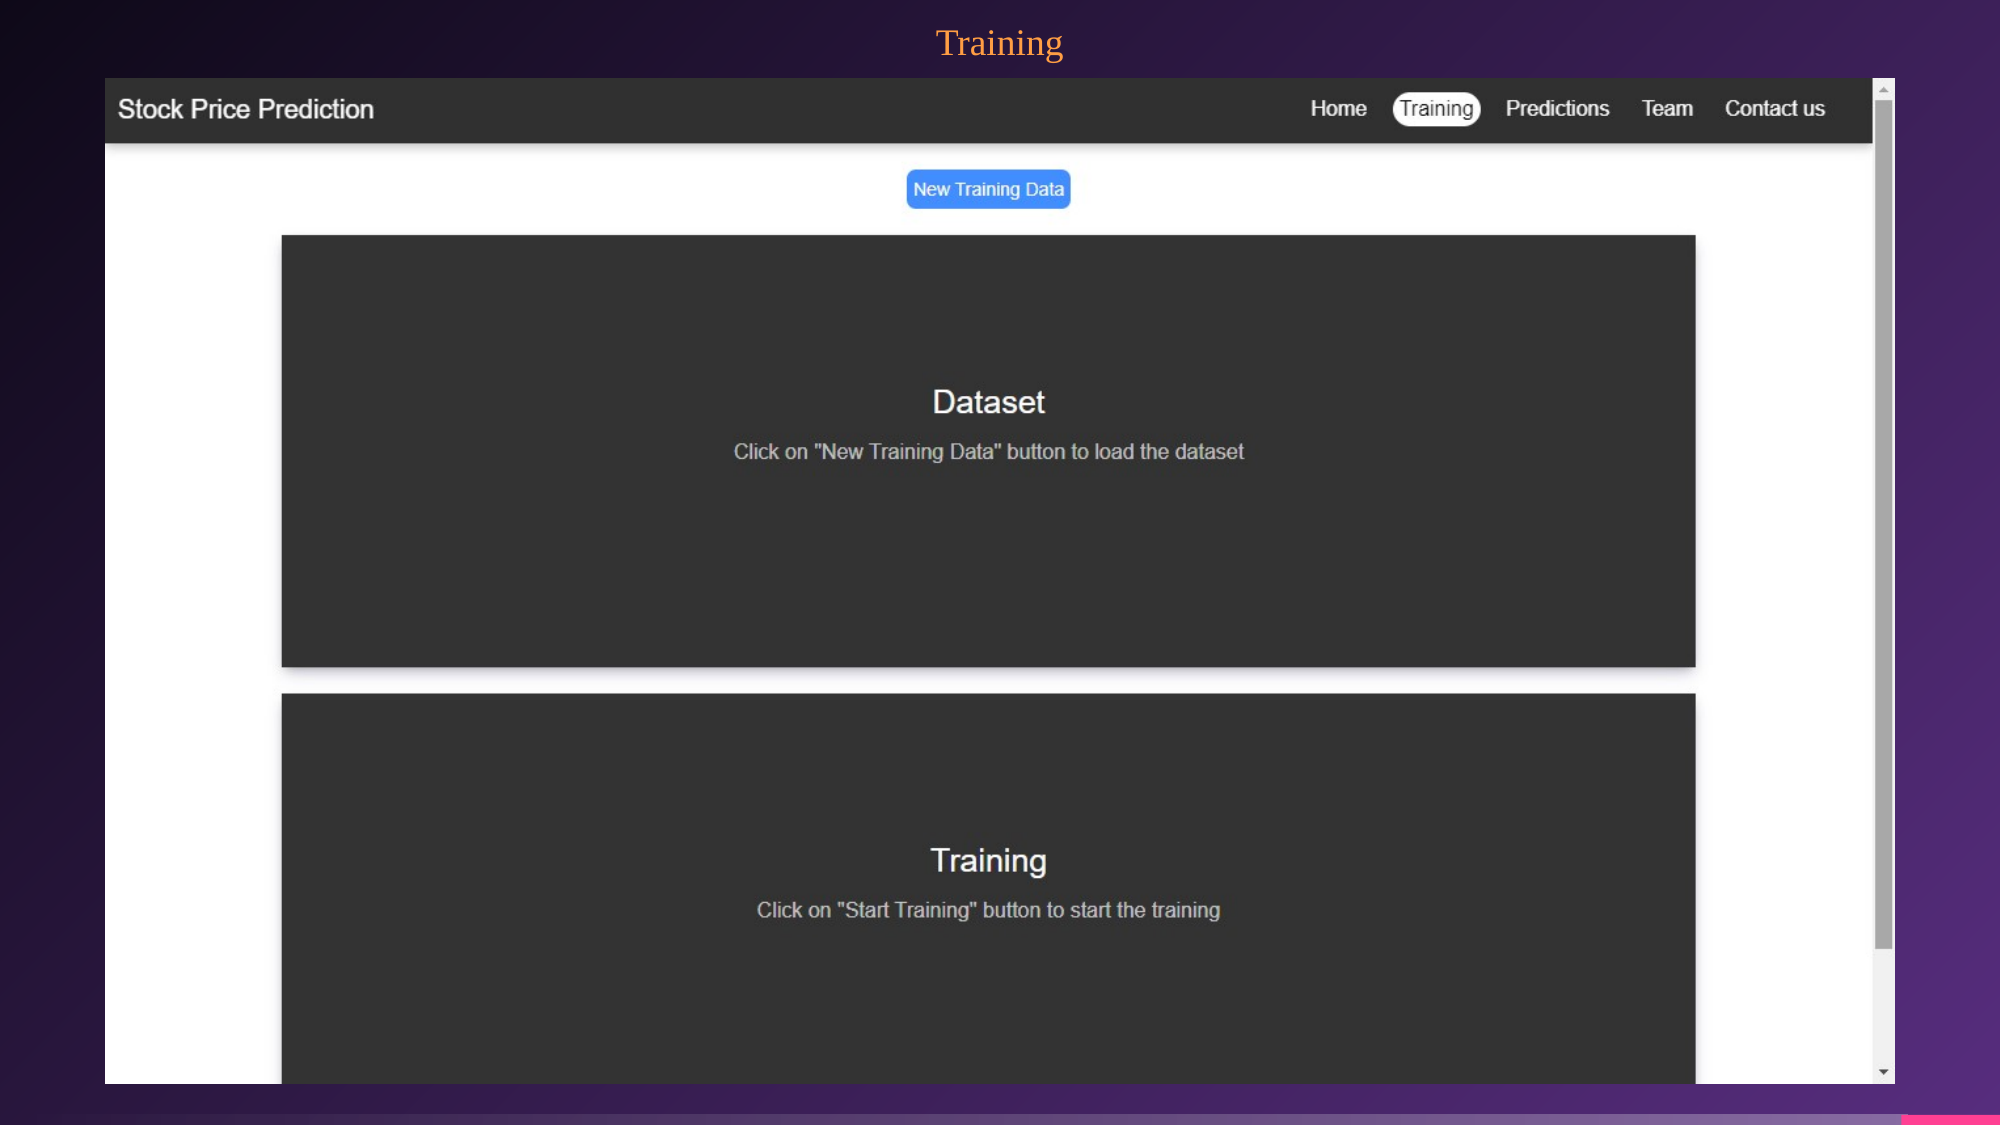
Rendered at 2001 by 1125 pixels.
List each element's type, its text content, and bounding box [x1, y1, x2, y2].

picture [105, 77, 1895, 1085]
text_box Training [921, 10, 1079, 71]
